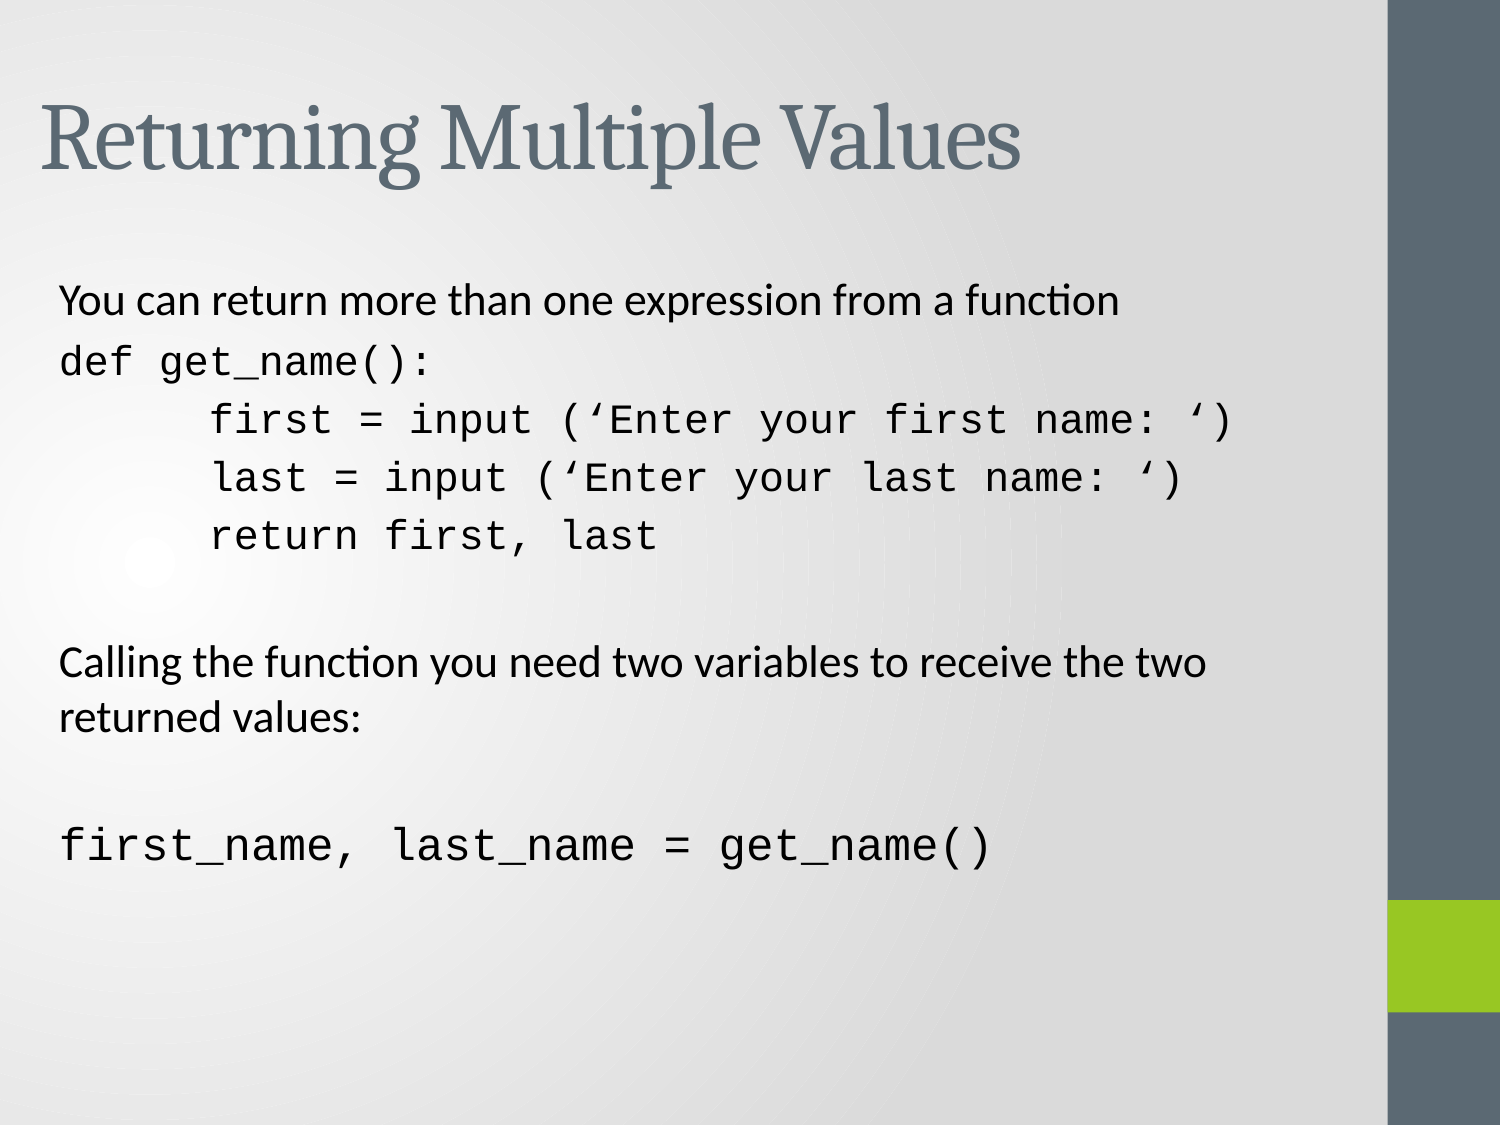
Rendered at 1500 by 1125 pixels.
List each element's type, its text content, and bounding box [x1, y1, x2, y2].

title Returning Multiple Values [24, 37, 1275, 225]
list You can return more than one expression from a function def get_name(): first = input (‘Enter your first name: ‘) last = input (‘Enter your last name: ‘) return first, last Calling the function you need two variables to receive the two returned values: first_name, last_name = get_name() [24, 262, 1388, 1050]
